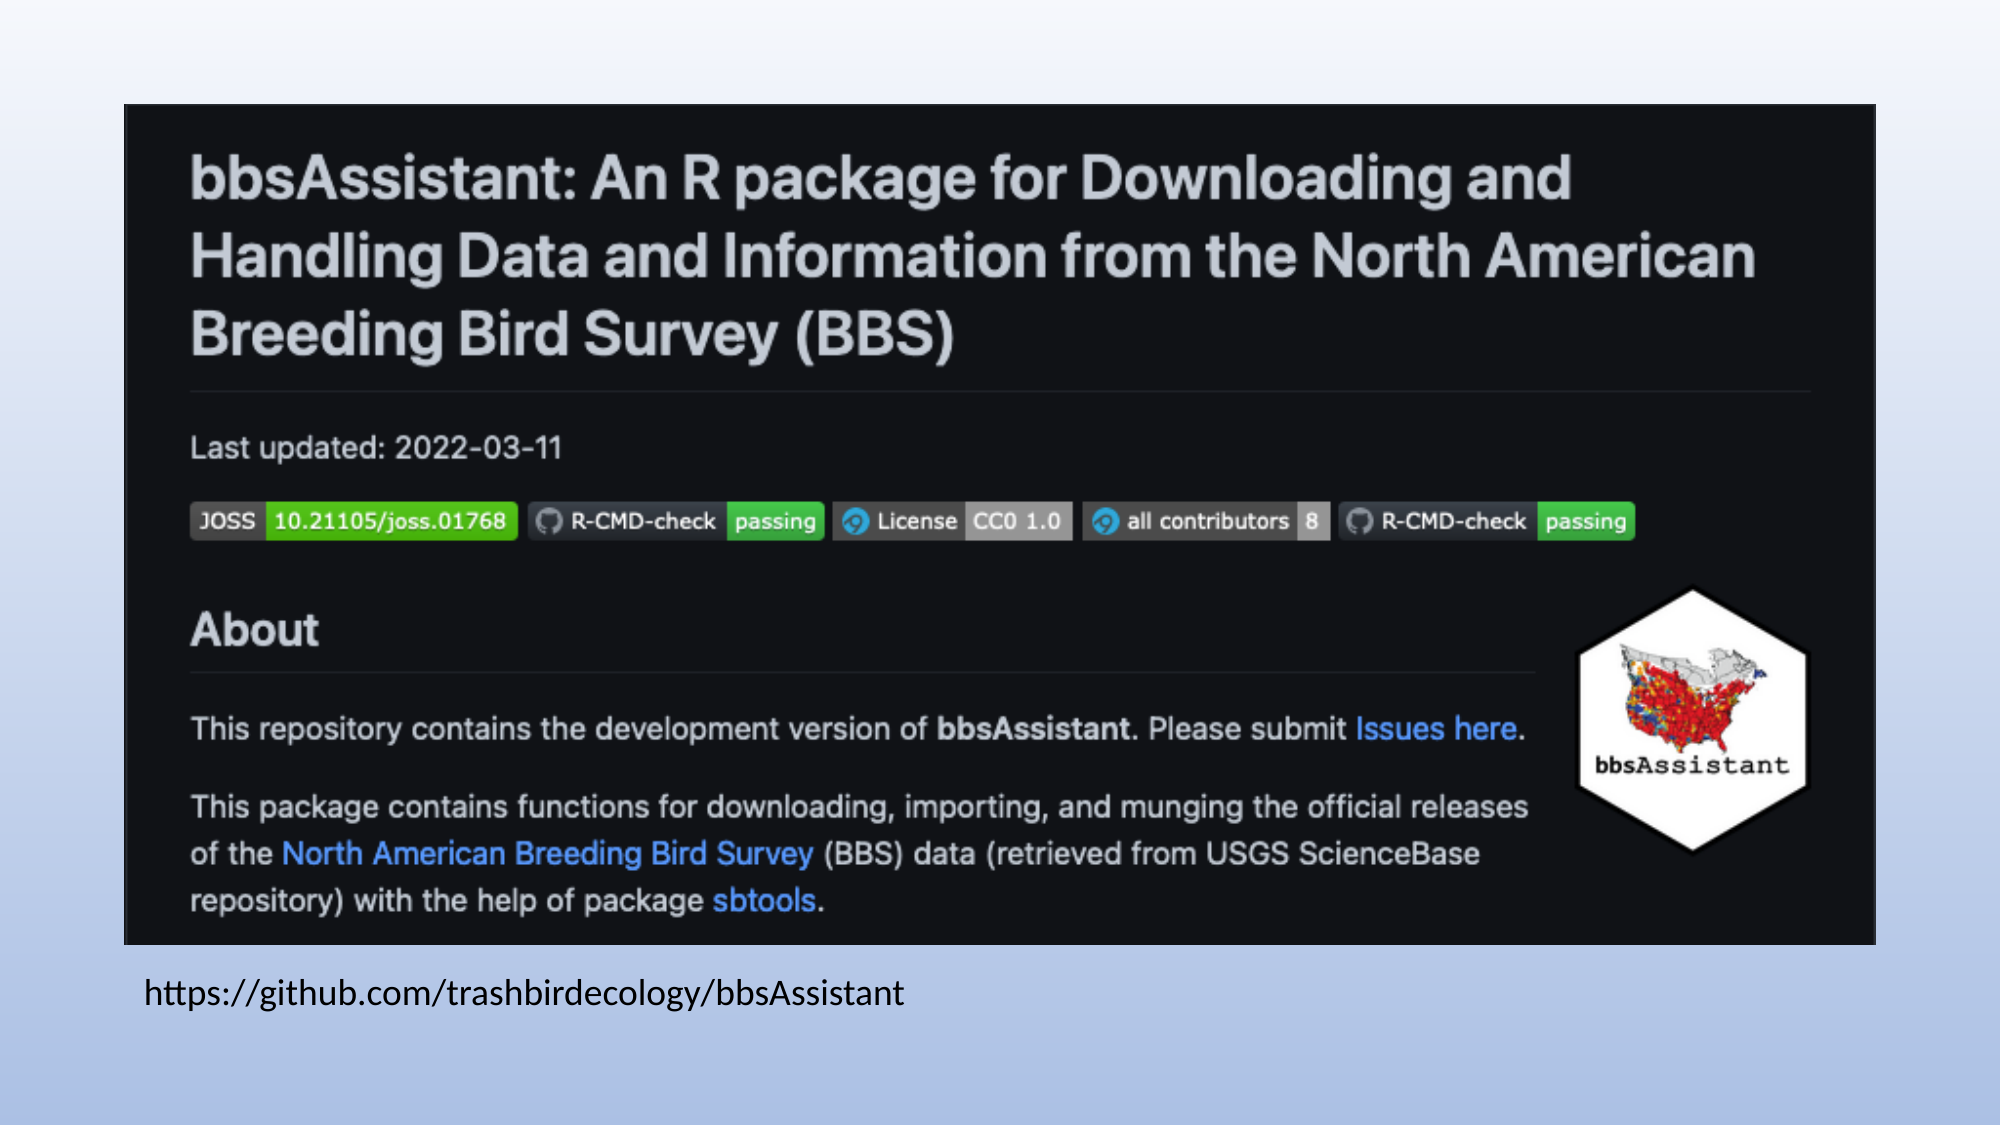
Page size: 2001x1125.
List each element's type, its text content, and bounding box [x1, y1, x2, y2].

picture [124, 104, 1876, 945]
text_box https://github.com/trashbirdecology/bbsAssistant [129, 960, 921, 1020]
